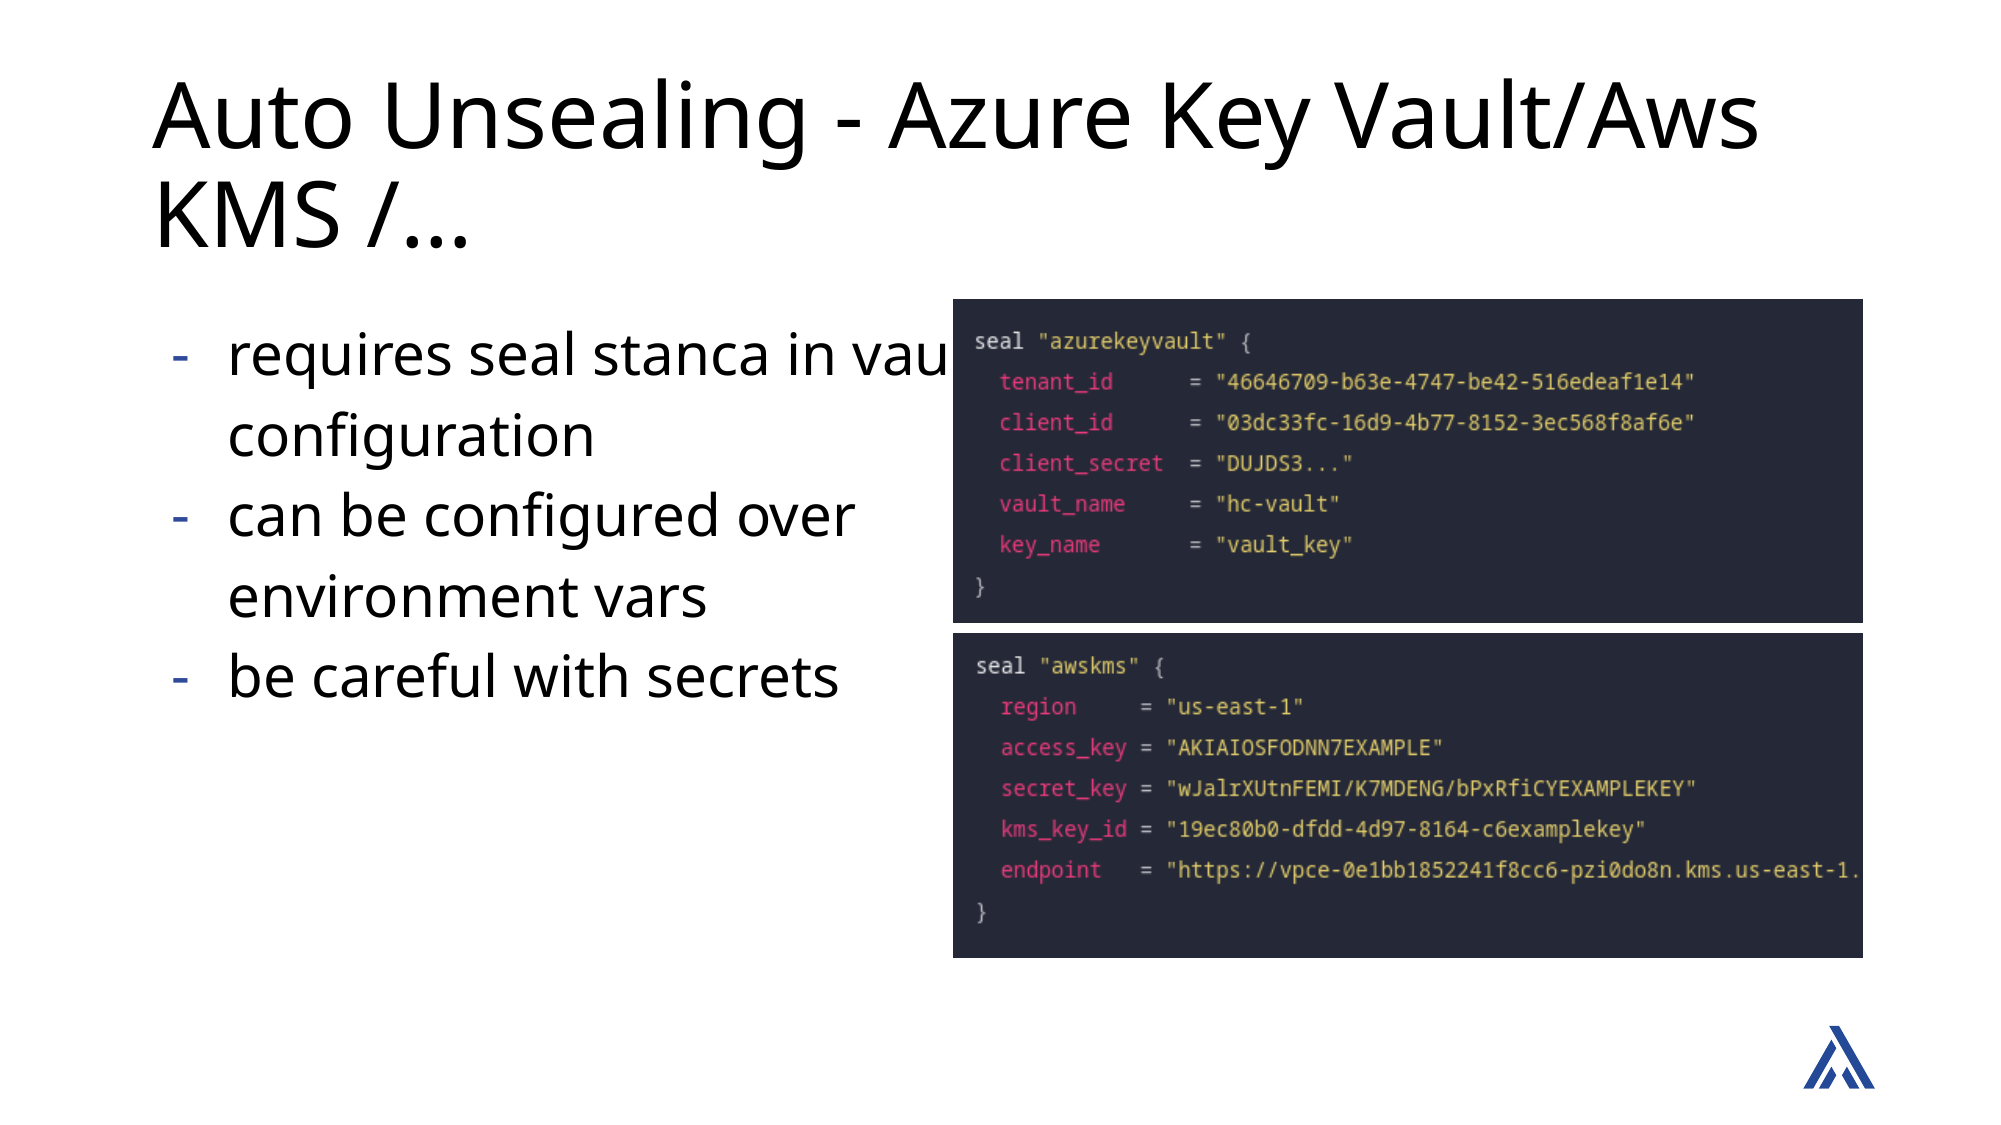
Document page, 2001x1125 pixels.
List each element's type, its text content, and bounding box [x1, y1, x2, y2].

list requires seal stanca in vault configuration can be configured over environment vars be careful with secrets [137, 299, 1863, 1014]
title Auto Unsealing - Azure Key Vault/Aws KMS /… [137, 59, 1863, 278]
picture [952, 299, 1863, 624]
picture [1773, 994, 1908, 1125]
picture [952, 633, 1863, 958]
